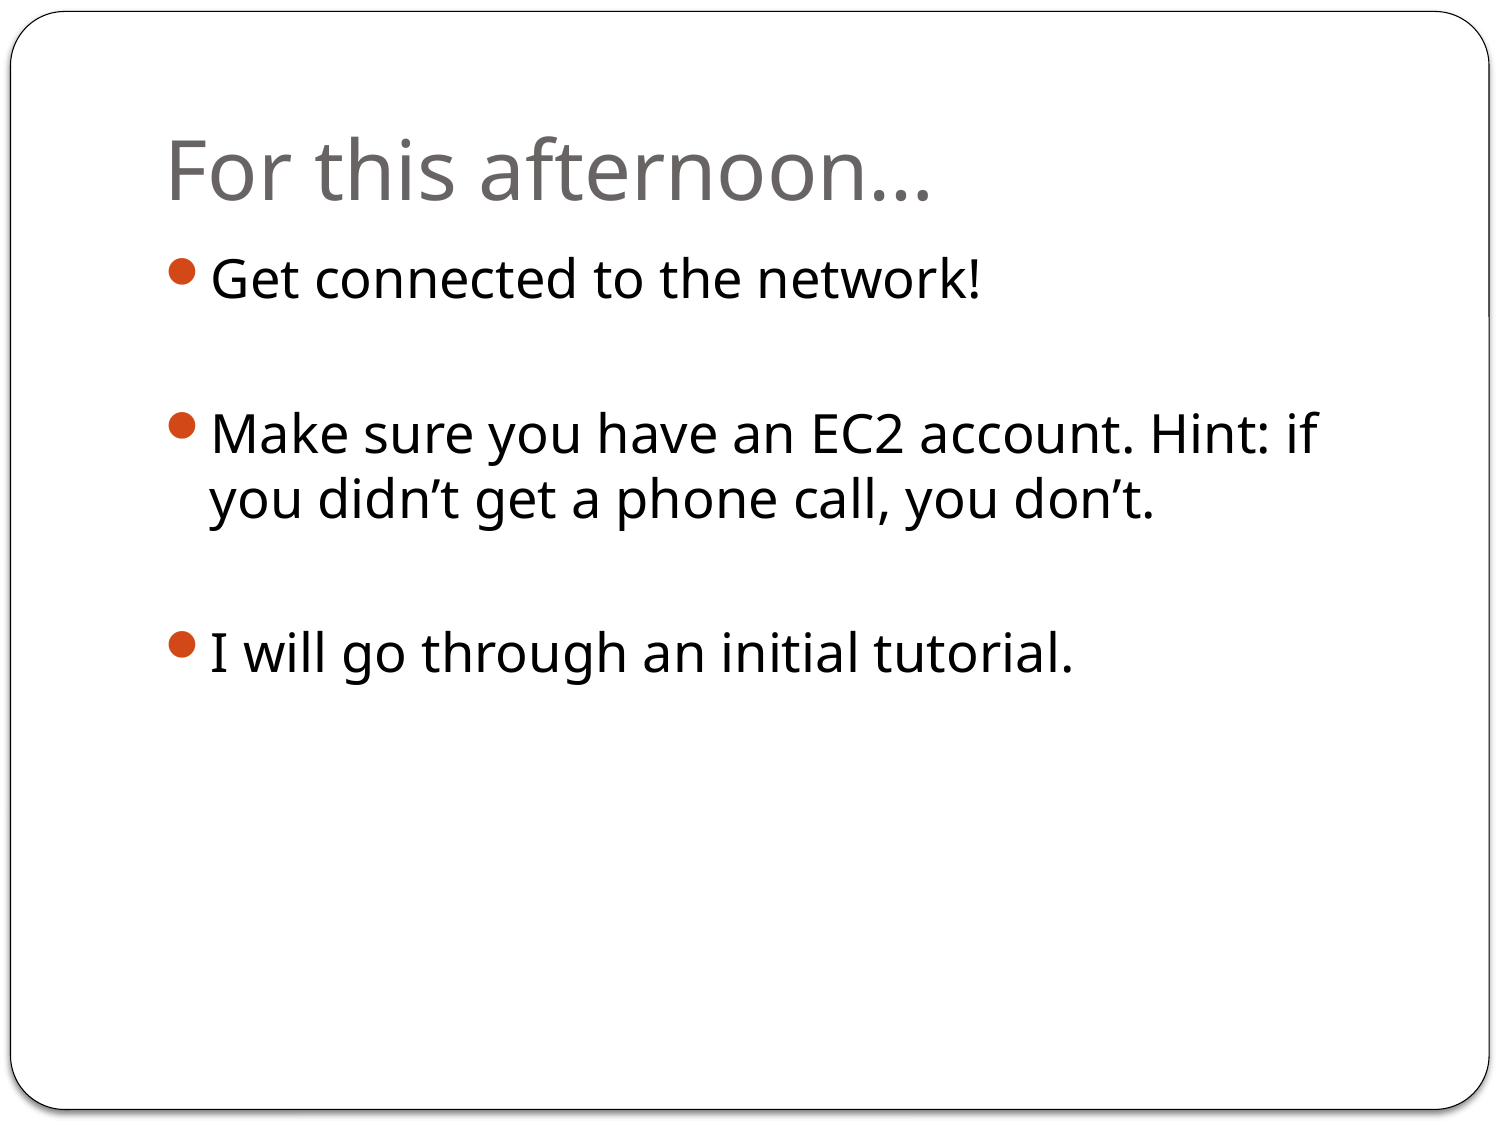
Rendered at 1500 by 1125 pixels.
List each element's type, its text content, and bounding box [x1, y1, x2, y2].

title For this afternoon… [150, 45, 1425, 233]
list Get connected to the network! Make sure you have an EC2 account. Hint: if you didn’t get a phone call, you don’t. I will go through an initial tutorial. [150, 237, 1425, 988]
